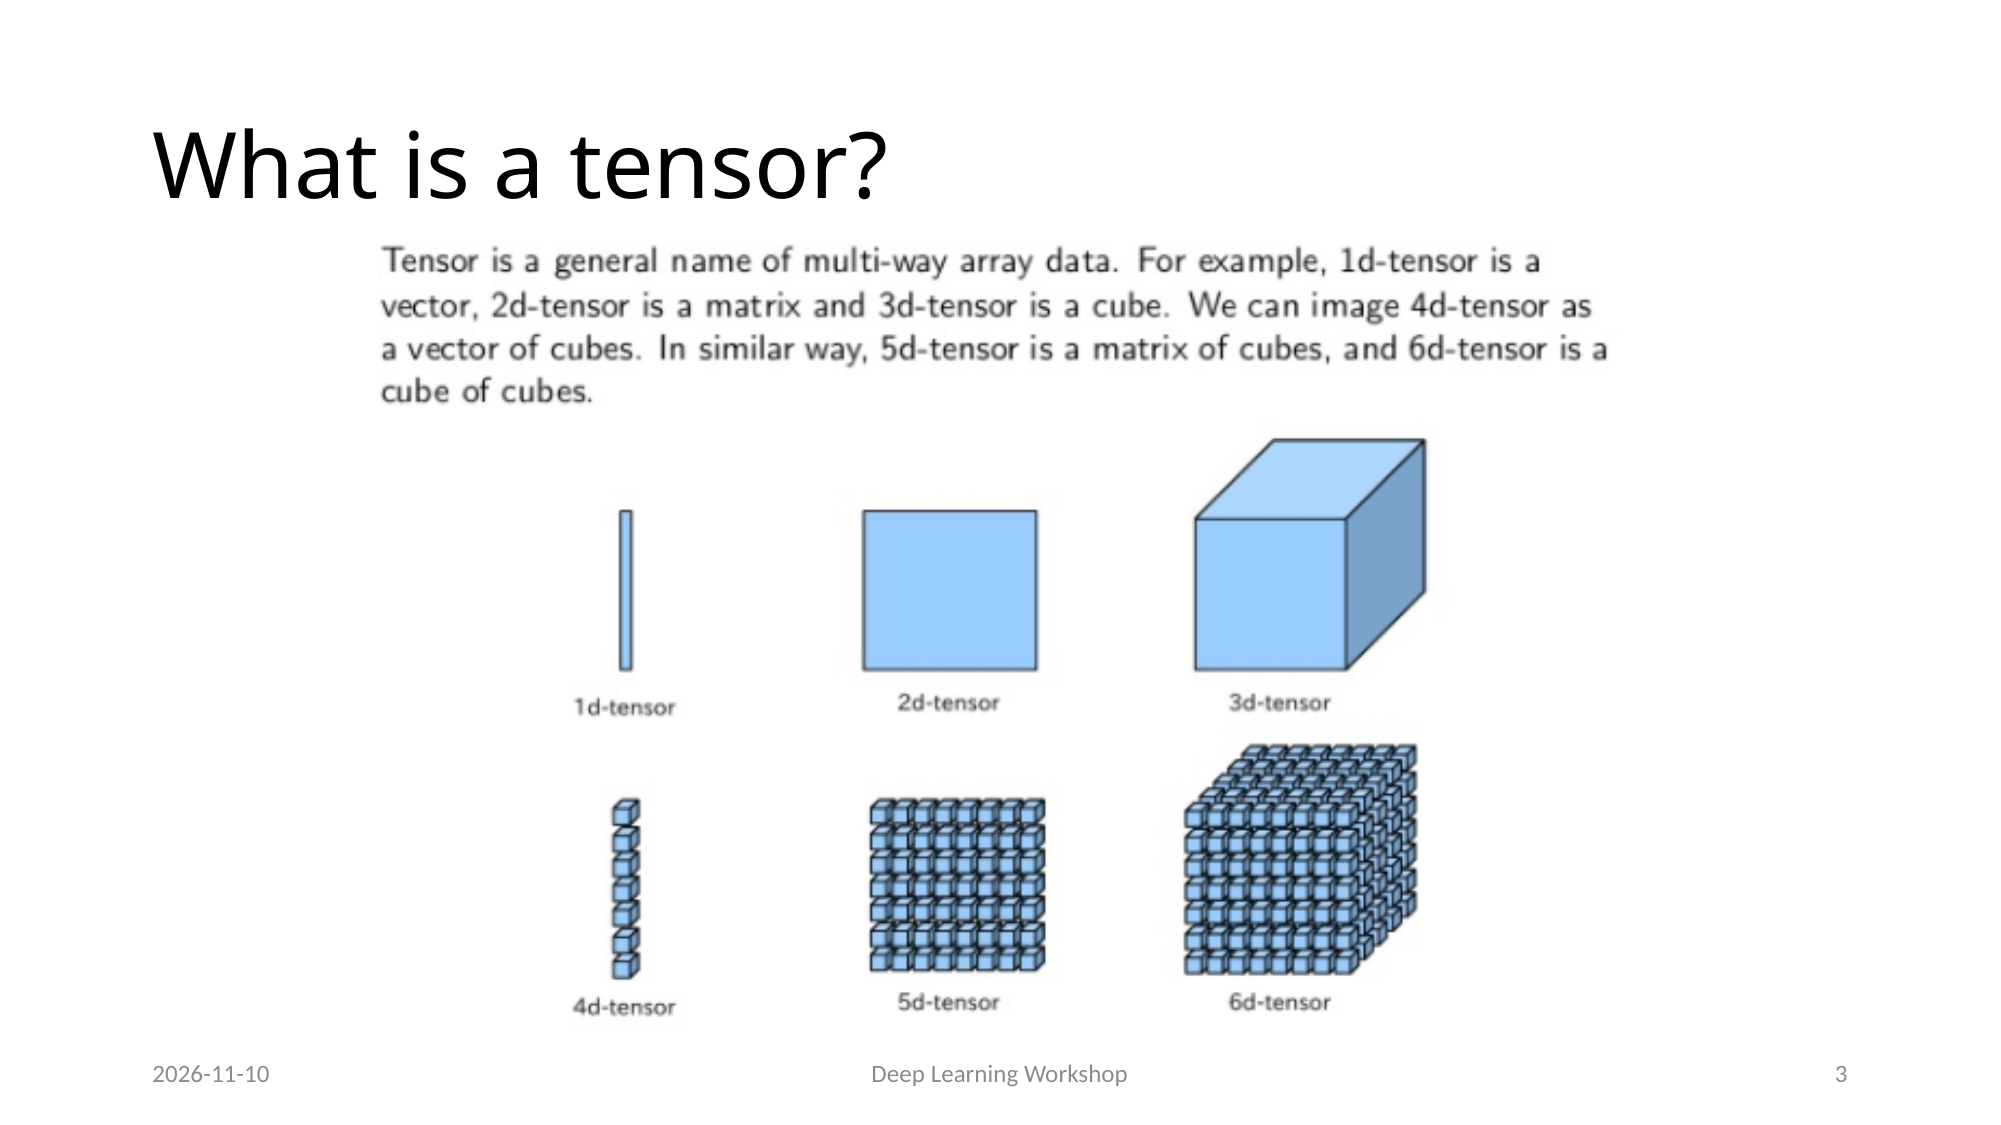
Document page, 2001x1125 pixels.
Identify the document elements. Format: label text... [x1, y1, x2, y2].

slide_number 3 [1412, 1042, 1863, 1103]
title What is a tensor? [137, 59, 1863, 278]
footer Deep Learning Workshop [662, 1043, 1338, 1103]
picture [362, 229, 1626, 1043]
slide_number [137, 1042, 588, 1103]
